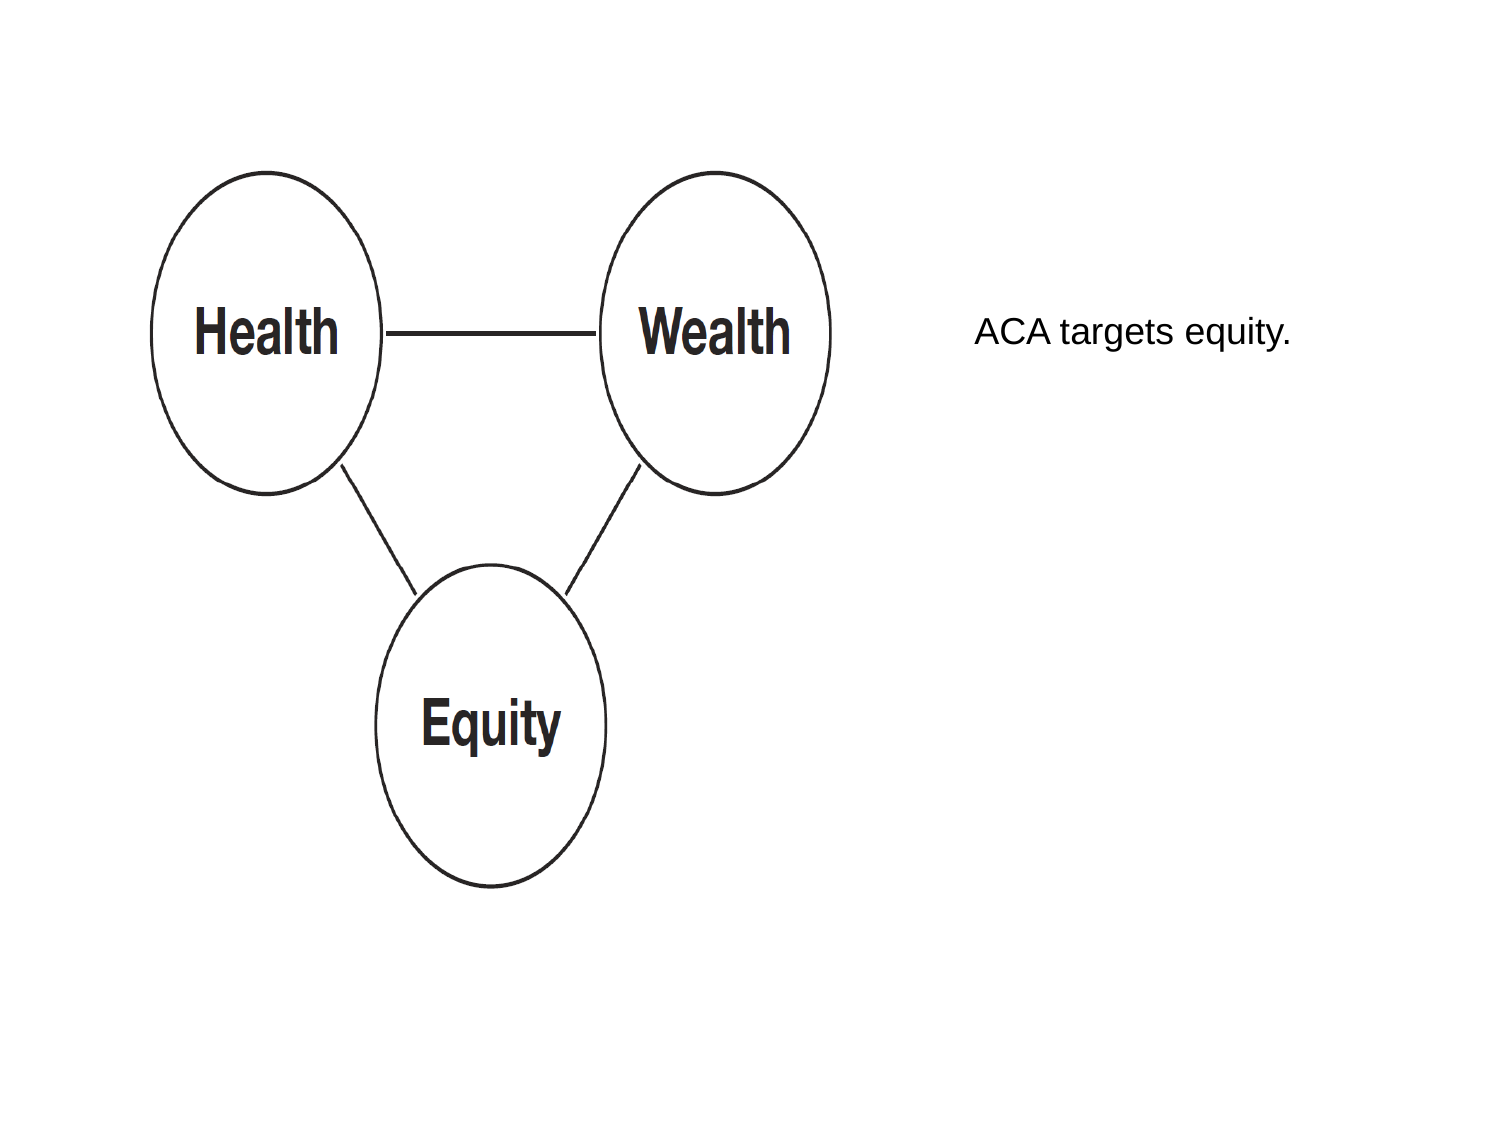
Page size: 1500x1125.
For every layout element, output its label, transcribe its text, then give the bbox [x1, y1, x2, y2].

text_box ACA targets equity. [959, 299, 1308, 360]
picture [137, 149, 863, 901]
